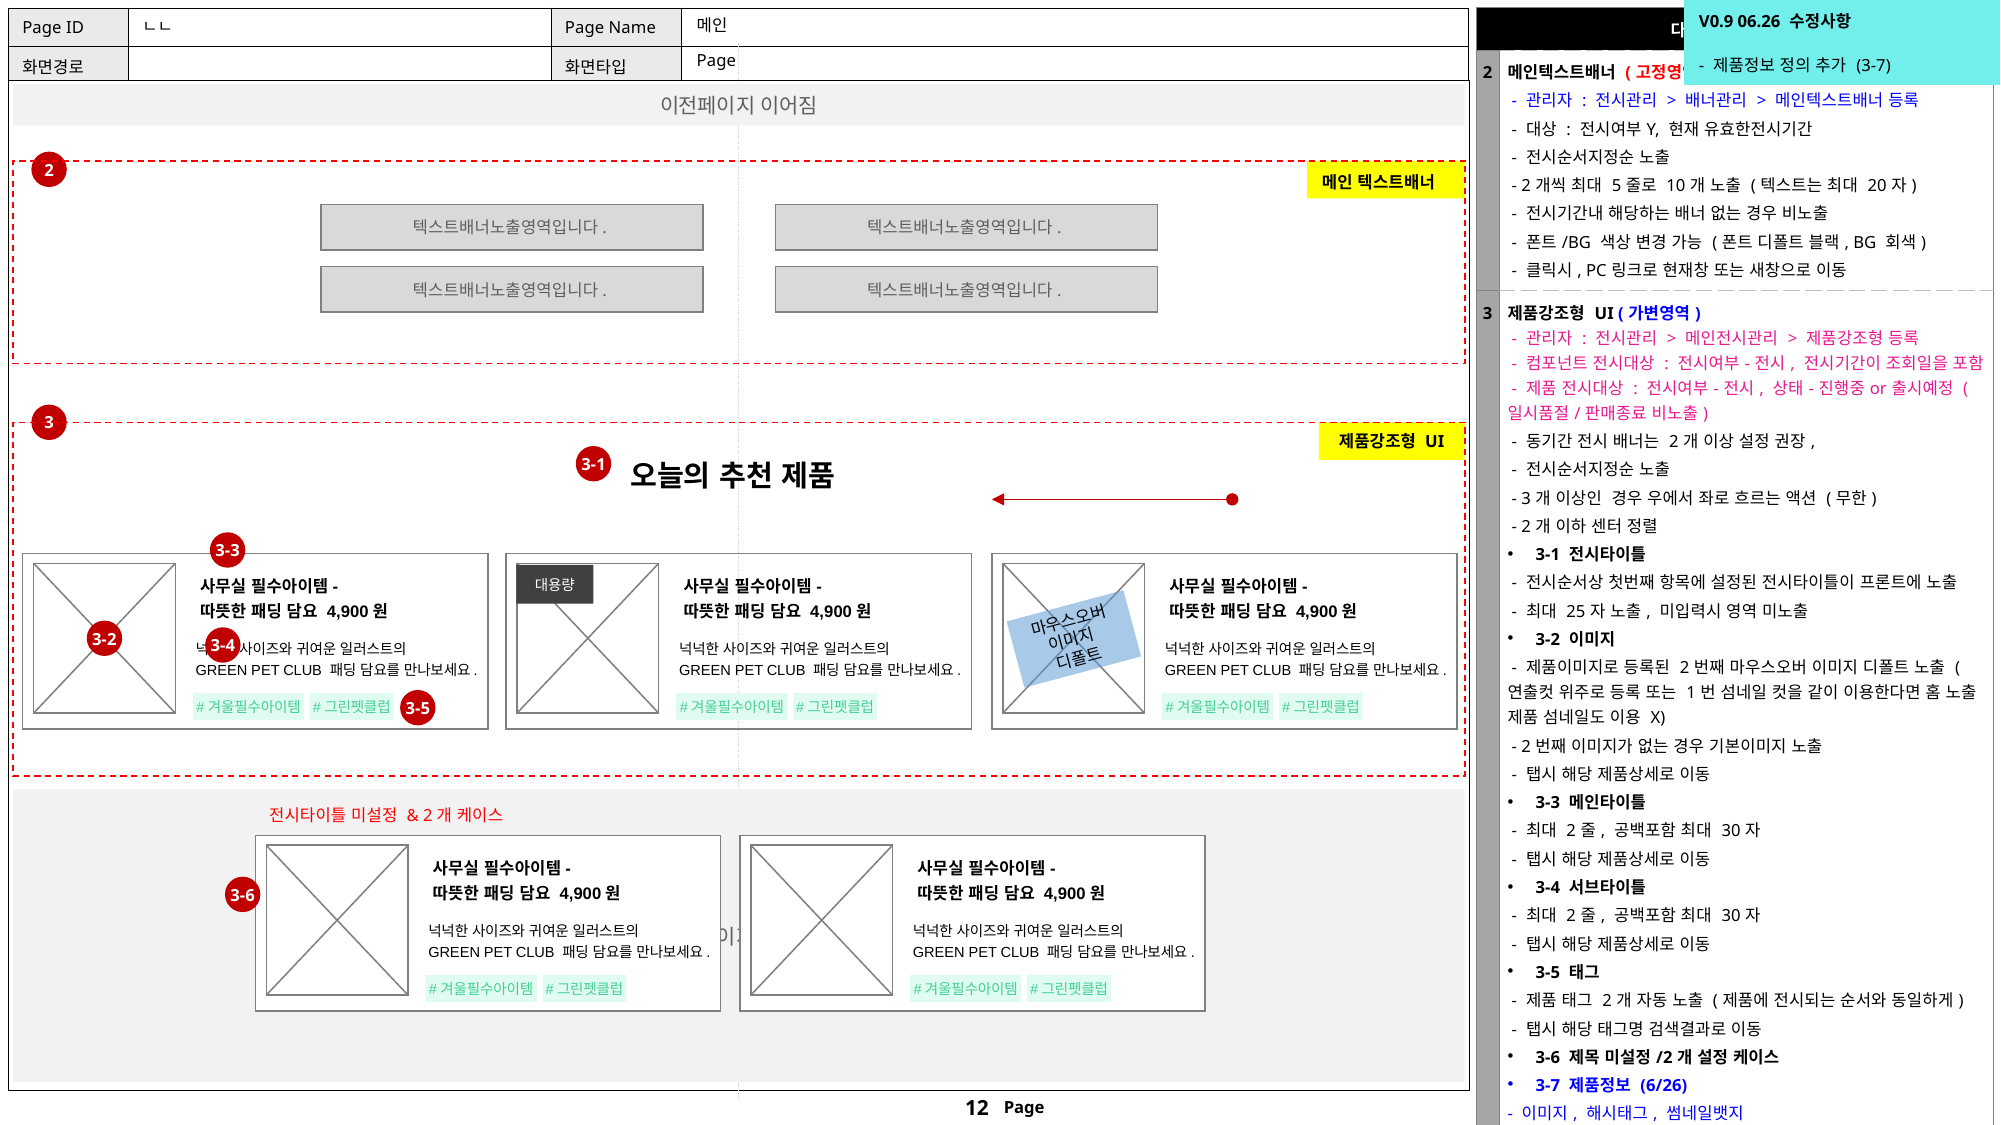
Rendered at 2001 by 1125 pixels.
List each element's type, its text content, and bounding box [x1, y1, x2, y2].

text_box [739, 835, 1207, 1012]
text_box 이전페이지 이어짐 [12, 83, 1466, 126]
table_cell 3 [1477, 291, 1499, 1125]
text_box 3 [31, 404, 67, 422]
text_box 전시타이틀 미설정 & 2개 케이스 [254, 797, 662, 833]
text_box 3-4 [205, 627, 241, 663]
text_box 다음페이지 이어짐 [12, 788, 1466, 1083]
text_box 3-3 [209, 532, 246, 568]
text_box 3-5 [400, 689, 436, 726]
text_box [255, 835, 722, 1012]
title 메인 [681, 8, 1467, 43]
text_box 3-6 [224, 876, 255, 913]
subtitle ㄴㄴ [127, 8, 552, 44]
text_box 2 [34, 151, 65, 160]
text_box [1002, 563, 1145, 714]
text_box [516, 563, 659, 714]
table_cell 메인텍스트배너 (고정영역) - 관리자 : 전시관리 > 배너관리 > 메인텍스트배너 등록 - 대상 : 전시여부Y, 현재 유효한전시기간 - 전시순서지정순 노출 - 2개씩 최대 5줄로 10개 노출 (텍스트는 최대 20자) - 전시기간내 해당하는 배너 없는 경우 비노출 - 폰트/BG 색상 변경 가능 (폰트 디폴트 블랙, BG 회색) - 클릭시, PC링크로 현재창 또는 새창으로 이동 [1500, 50, 1993, 291]
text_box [33, 563, 176, 714]
table_header 다음페이지 이어짐 [1477, 8, 1684, 50]
text_box 오늘의 추천 제품 [7, 459, 13, 500]
table_cell - 제품정보 정의 추가 (3-7) [1684, 35, 2000, 85]
table_cell 2 [1477, 51, 1499, 290]
text_box Page [681, 43, 1467, 79]
table_cell 제품강조형 UI (가변영역) - 관리자 : 전시관리 > 메인전시관리 > 제품강조형 등록 - 컴포넌트 전시대상 : 전시여부-전시, 전시기간이 조회일을 포함 - 제품 전시대상 : 전시여부-전시, 상태-진행중or출시예정 (일시품절/판매종료 비노출) - 동기간 전시 배너는 2개 이상 설정 권장, - 전시순서지정순 노출 - 3개 이상인 경우 우에서 좌로 흐르는 액션 (무한) - 2개 이하 센터 정렬 3-1 전시타이틀 - 전시순서상 첫번째 항목에 설정된 전시타이틀이 프론트에 노출 - 최대 25자 노출, 미입력시 영역 미노출 3-2 이미지 - 제품이미지로 등록된 2번째 마우스오버 이미지 디폴트 노출 (연출컷 위주로 등록 또는 1번 섬네일 컷을 같이 이용한다면 홈 노출 제품 섬네일도 이용 X) - 2번째 이미지가 없는 경우 기본이미지 노출 - 탭시 해당 제품상세로 이동 3-3 메인타이틀 - 최대 2줄, 공백포함 최대 30자 - 탭시 해당 제품상세로 이동 3-4 서브타이틀 - 최대 2줄, 공백포함 최대 30자 - 탭시 해당 제품상세로 이동 3-5 태그 - 제품 태그 2개 자동 노출 (제품에 전시되는 순서와 동일하게) - 탭시 해당 태그명 검색결과로 이동 3-6 제목 미설정/2개 설정 케이스 3-7 제품정보 (6/26) - 이미지, 해시태그, 썸네일뱃지 [1500, 291, 1993, 1125]
text_box [12, 160, 1466, 365]
text_box [12, 421, 1466, 777]
text_box [991, 552, 1458, 730]
text_box 3-1 [575, 445, 612, 482]
table_header V0.9 06.26 수정사항 [1684, 0, 2000, 35]
